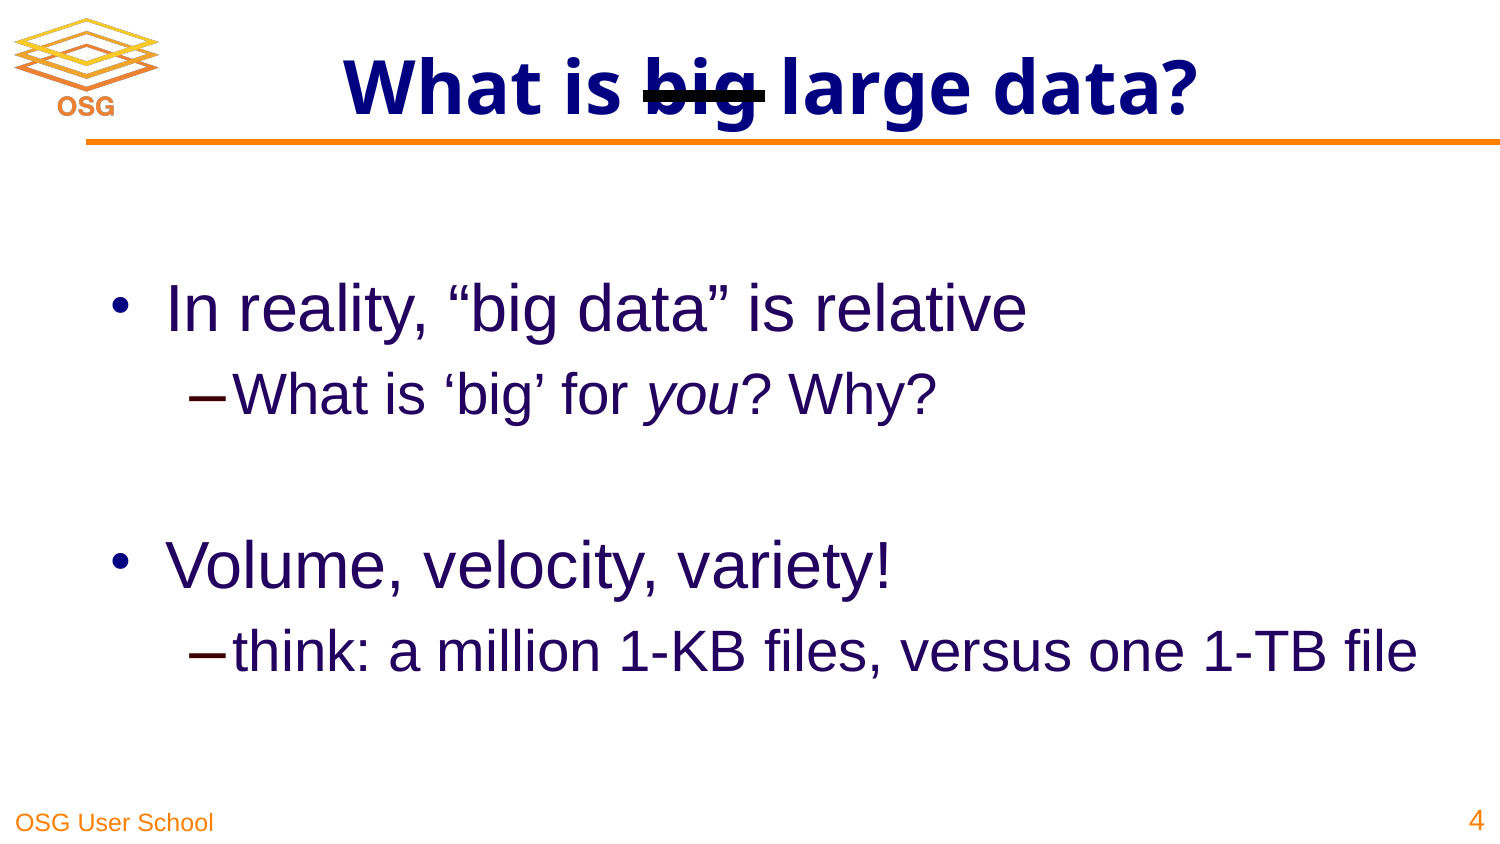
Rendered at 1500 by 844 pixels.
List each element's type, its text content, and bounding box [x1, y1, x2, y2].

list In reality, “big data” is relative What is ‘big’ for you? Why? Volume, velocity, variety! think: a million 1-KB files, versus one 1-TB file [93, 164, 1446, 741]
title What is big large data? [201, 14, 1342, 155]
slide_number 4 [1431, 787, 1500, 844]
picture [14, 18, 159, 116]
